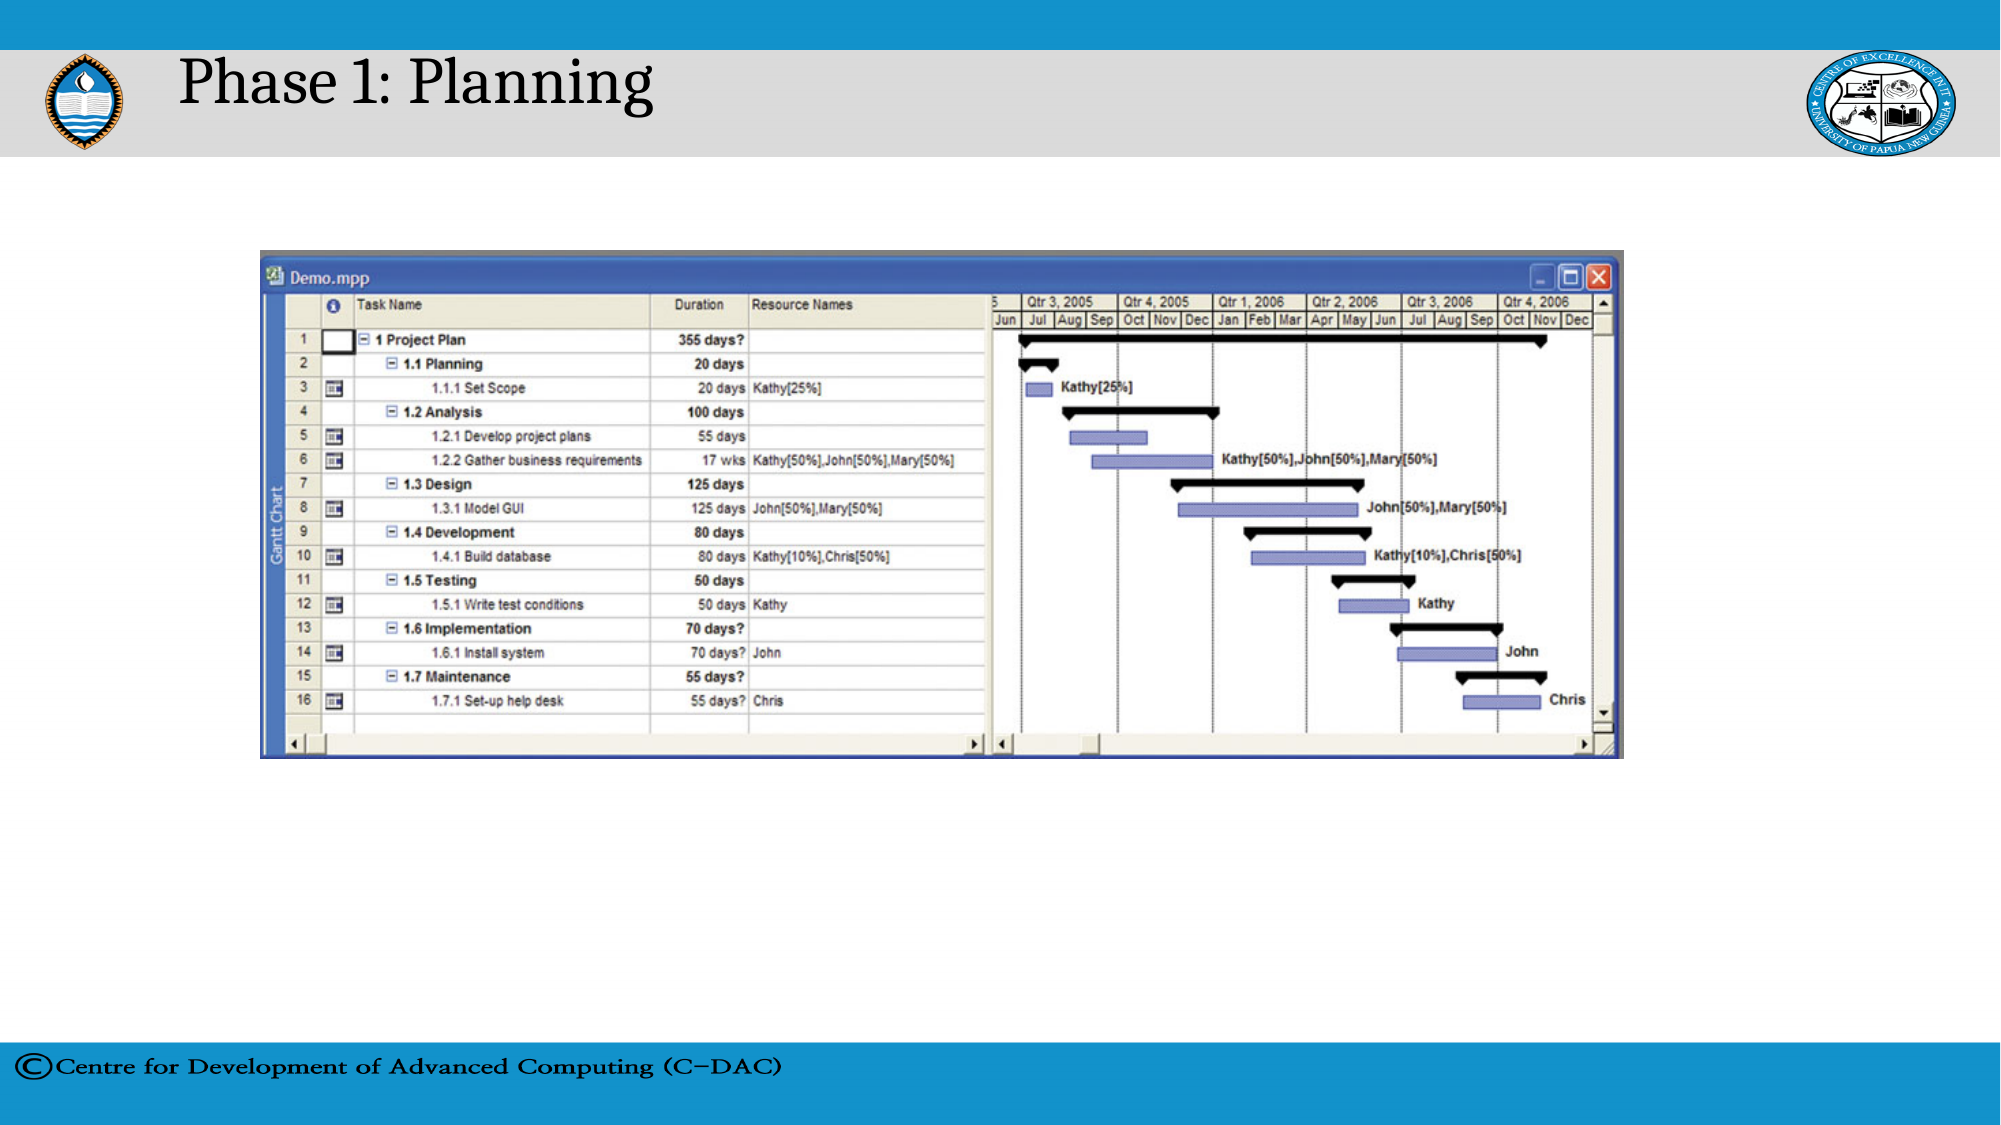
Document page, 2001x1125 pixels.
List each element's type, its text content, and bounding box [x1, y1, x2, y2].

title Phase 1: Planning [163, 34, 1721, 130]
picture [0, 0, 2001, 1125]
